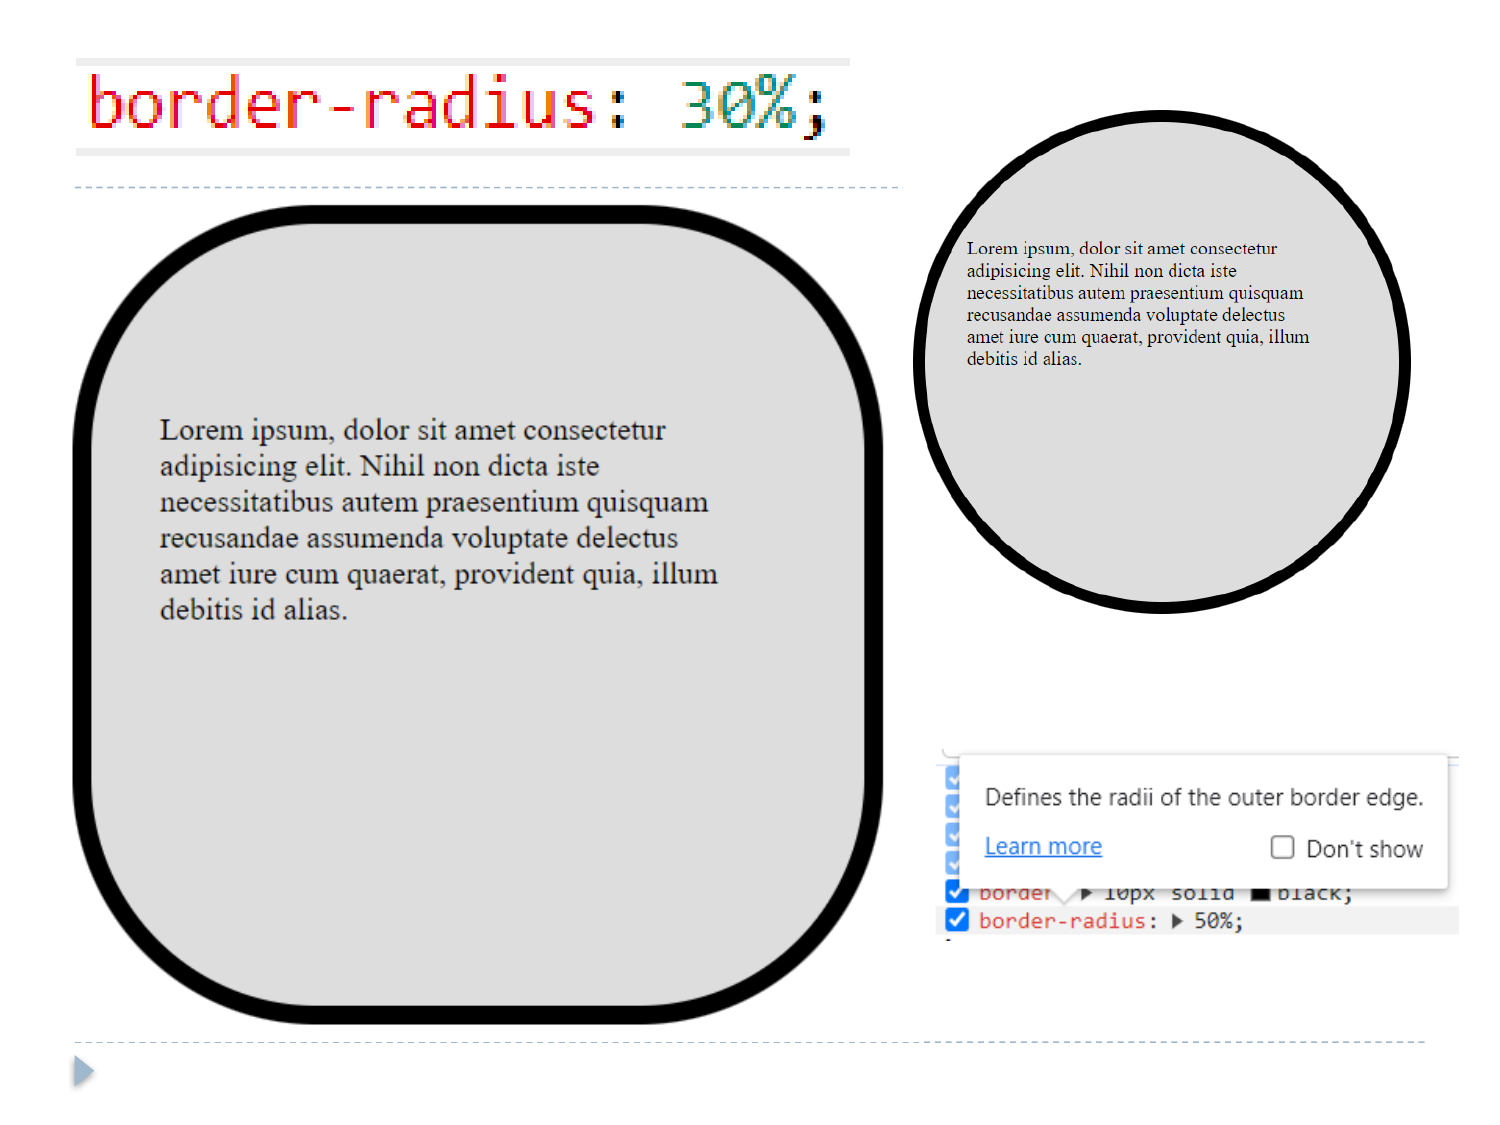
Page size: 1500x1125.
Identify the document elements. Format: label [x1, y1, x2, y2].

picture [933, 749, 1459, 941]
picture [76, 54, 850, 162]
picture [65, 107, 1441, 1042]
